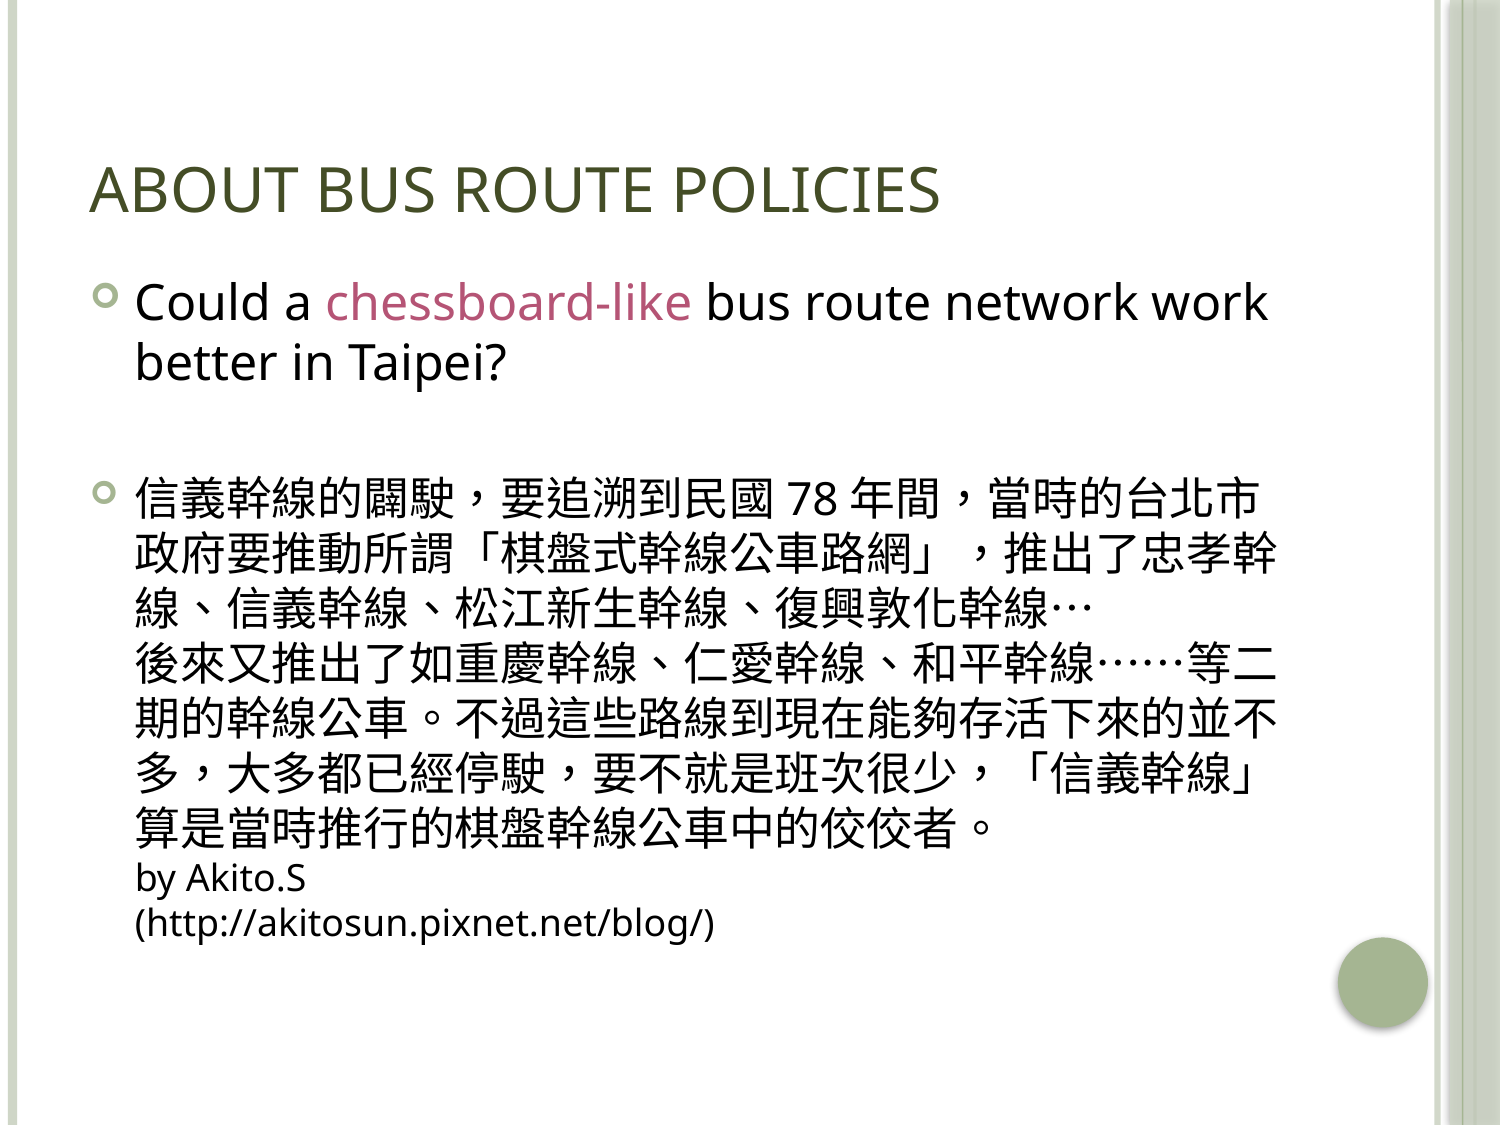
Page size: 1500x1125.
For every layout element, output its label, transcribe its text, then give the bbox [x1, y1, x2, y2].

title About Bus Route Policies [75, 45, 1300, 233]
list Could a chessboard-like bus route network work better in Taipei? 信義幹線的闢駛，要追溯到民國78年間，當時的台北市政府要推動所謂「棋盤式幹線公車路網」，推出了忠孝幹線、信義幹線、松江新生幹線、復興敦化幹線… 後來又推出了如重慶幹線、仁愛幹線、和平幹線……等二期的幹線公車。不過這些路線到現在能夠存活下來的並不多，大多都已經停駛，要不就是班次很少，「信義幹線」算是當時推行的棋盤幹線公車中的佼佼者。 by Akito.S (http://akitosun.pixnet.net/blog/) [75, 262, 1300, 1062]
